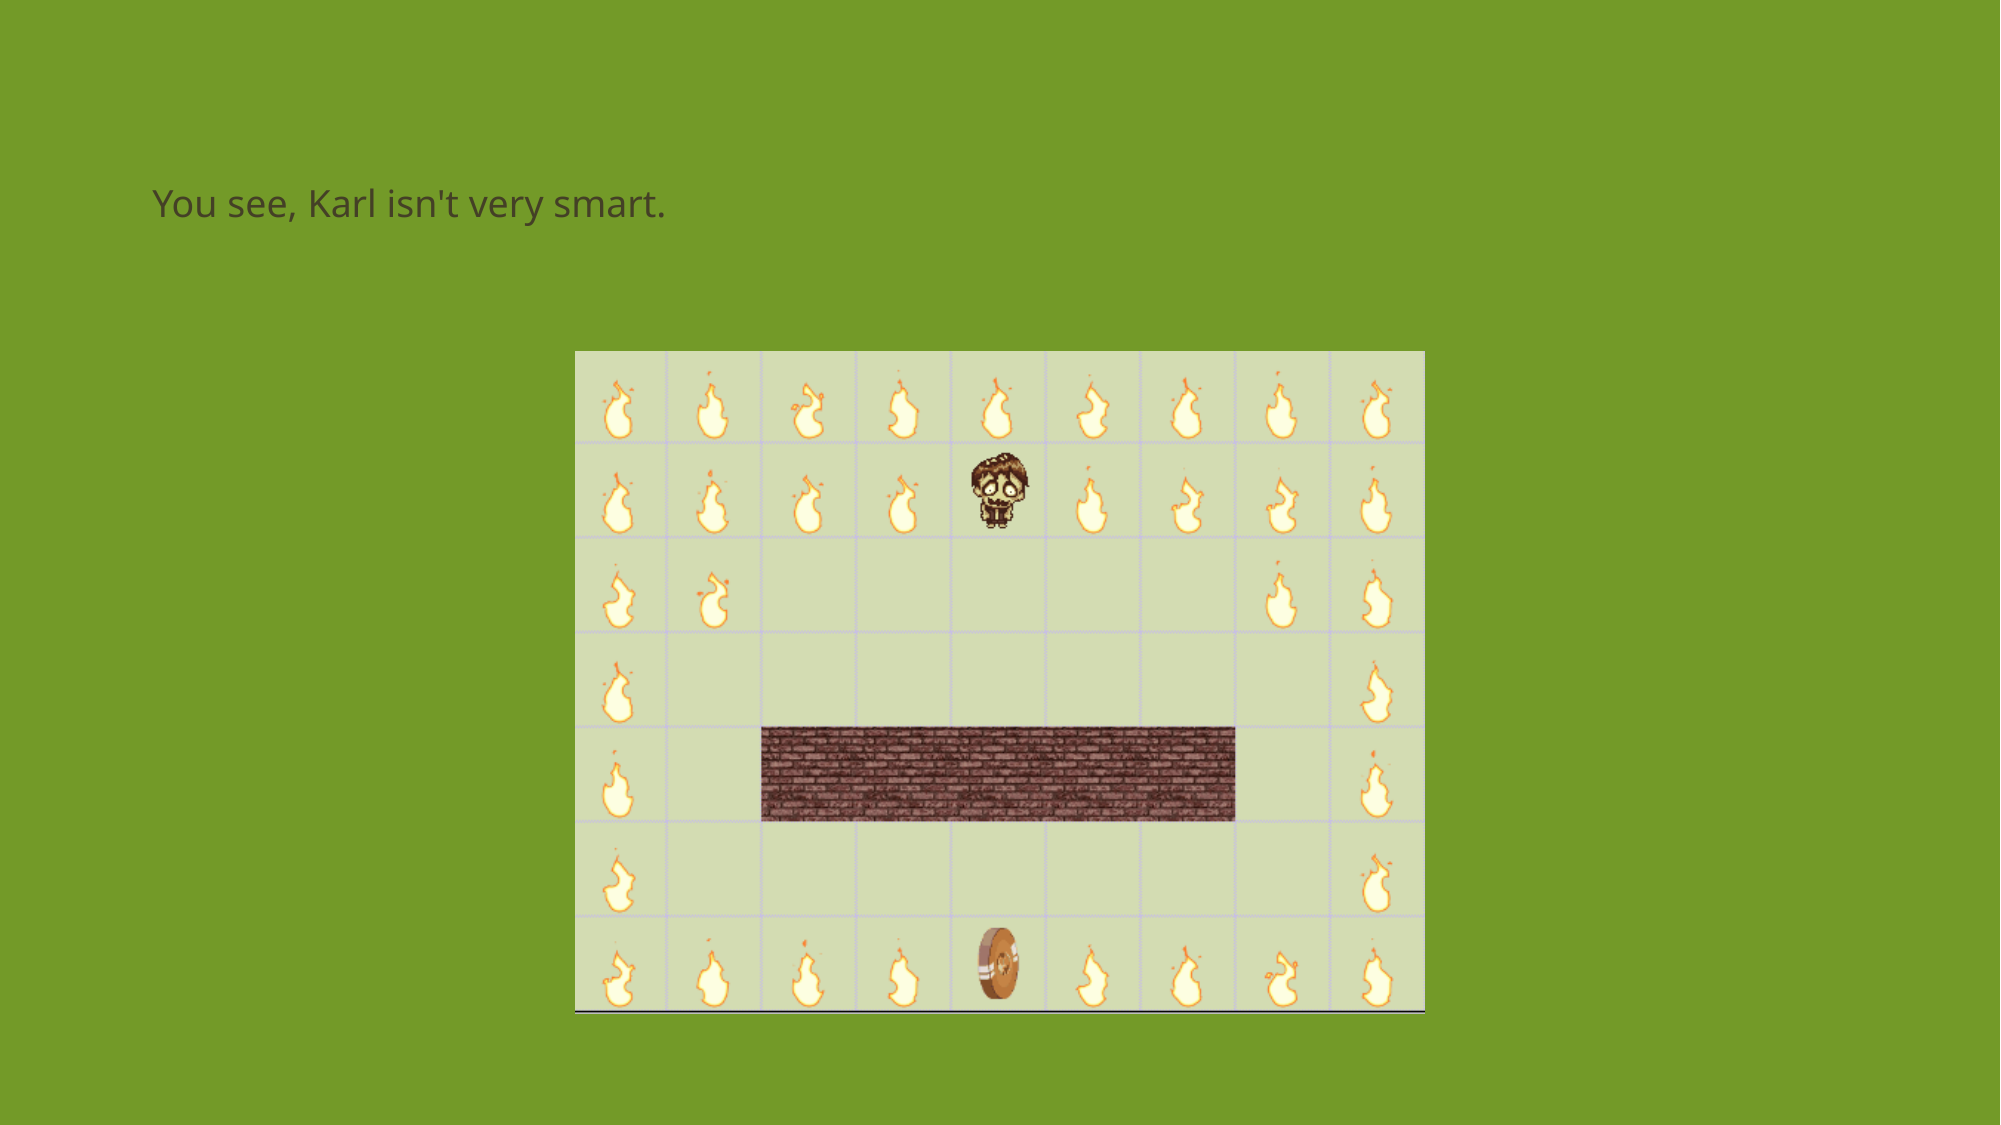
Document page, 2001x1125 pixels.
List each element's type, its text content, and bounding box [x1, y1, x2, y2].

list You see, Karl isn't very smart. [137, 59, 1863, 352]
picture [575, 351, 1425, 1014]
